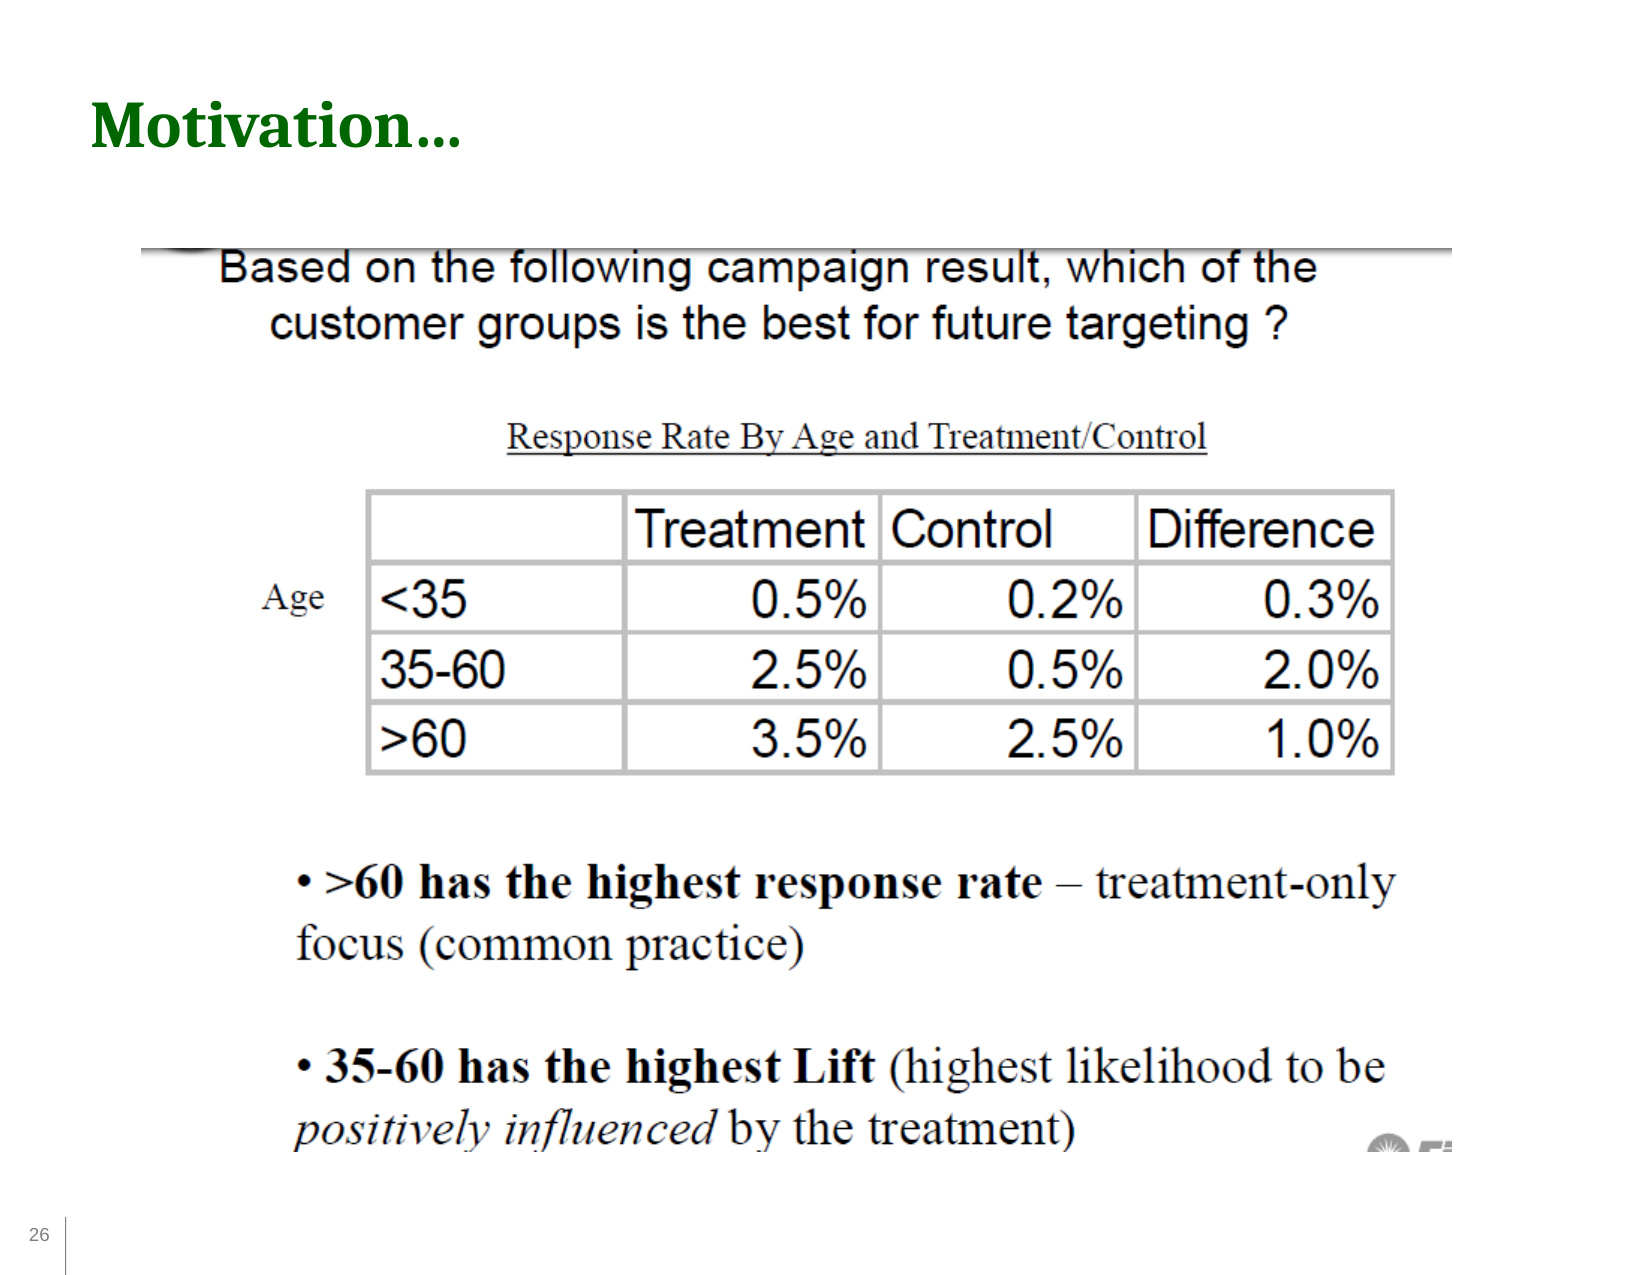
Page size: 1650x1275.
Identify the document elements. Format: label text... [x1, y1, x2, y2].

title Motivation… [75, 73, 1561, 174]
picture [141, 248, 1452, 1152]
